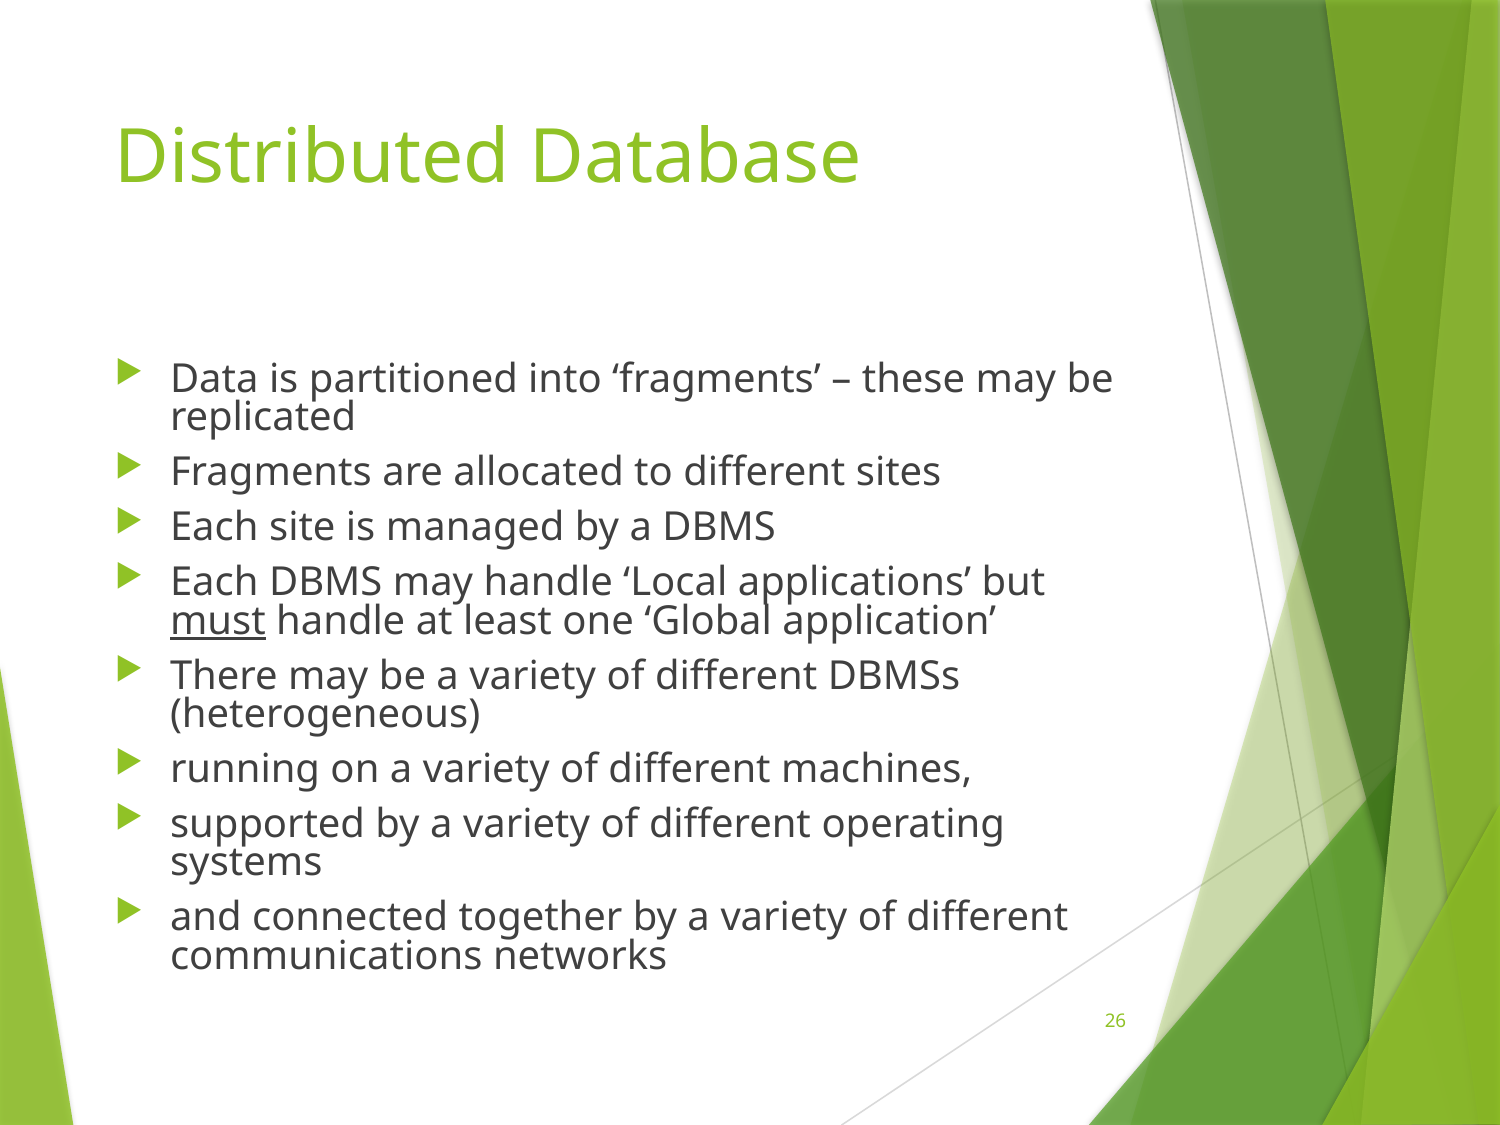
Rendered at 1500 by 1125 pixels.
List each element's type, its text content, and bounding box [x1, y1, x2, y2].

slide_number 26 [1057, 991, 1142, 1051]
list Data is partitioned into ‘fragments’ – these may be replicated Fragments are allocated to different sites Each site is managed by a DBMS Each DBMS may handle ‘Local applications’ but must handle at least one ‘Global application’ There may be a variety of different DBMSs (heterogeneous) running on a variety of different machines, supported by a variety of different operating systems and connected together by a variety of different communications networks [99, 354, 1142, 992]
title Distributed Database [99, 99, 1142, 317]
